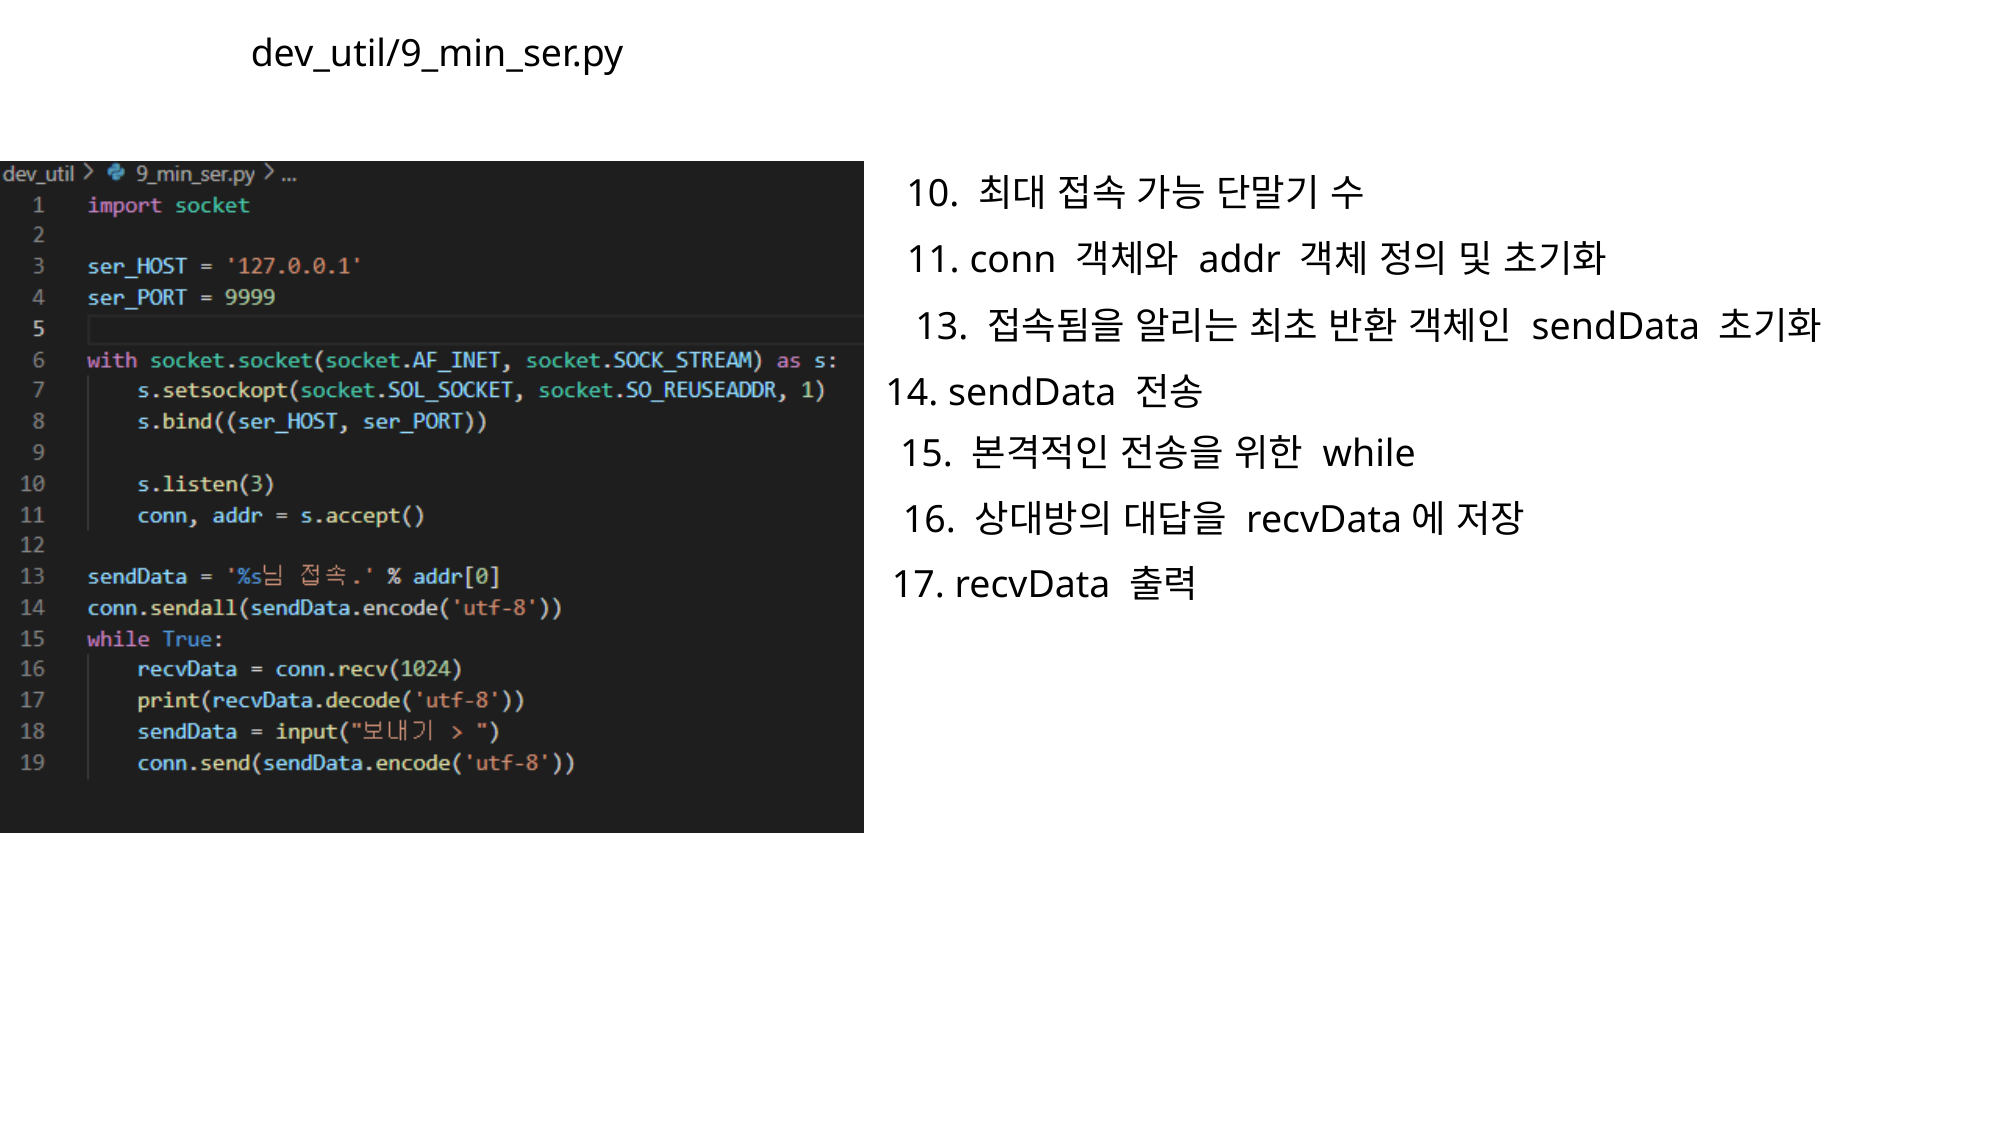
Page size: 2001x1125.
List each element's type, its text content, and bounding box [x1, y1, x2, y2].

text_box 16. 상대방의 대답을 recvData에 저장 [888, 487, 1541, 547]
text_box 14. sendData 전송 [870, 360, 1220, 421]
text_box 17. recvData 출력 [877, 552, 1214, 613]
text_box 10. 최대 접속 가능 단말기 수 [891, 161, 1381, 222]
text_box dev_util/9_min_ser.py [235, 22, 639, 82]
text_box 11. conn 객체와 addr 객체 정의 및 초기화 [892, 228, 1623, 288]
picture [0, 161, 865, 833]
text_box 13. 접속됨을 알리는 최초 반환 객체인 sendData 초기화 [900, 294, 1838, 355]
text_box 15. 본격적인 전송을 위한 while [885, 421, 1432, 482]
